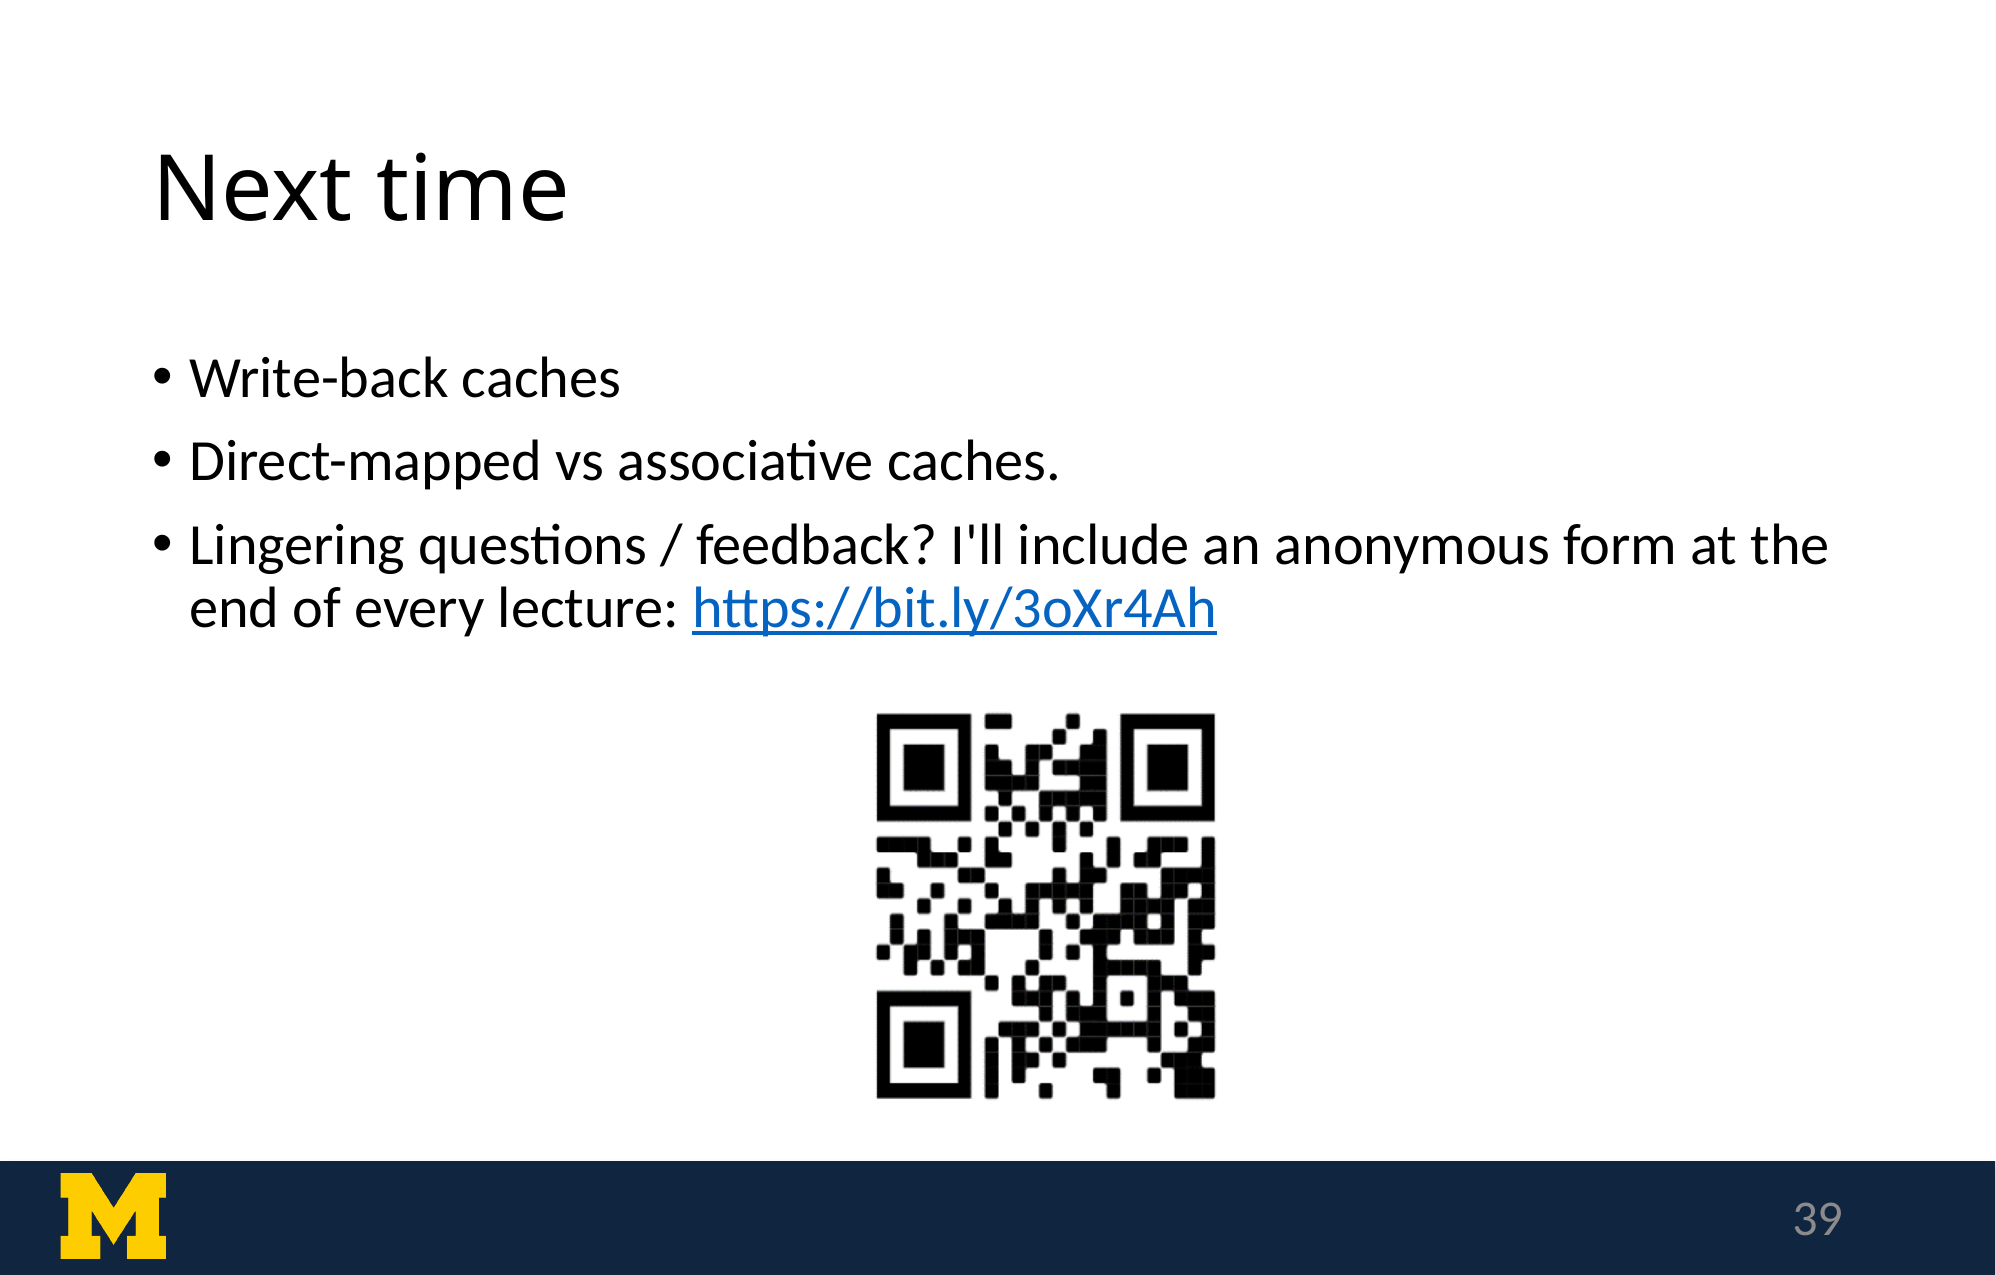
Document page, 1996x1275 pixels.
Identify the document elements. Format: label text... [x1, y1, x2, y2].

slide_number 39 [1408, 1181, 1858, 1250]
title Next time [137, 67, 1858, 315]
list Write-back caches Direct-mapped vs associative caches. Lingering questions / feedback? I'll include an anonymous form at the end of every lecture: https://bit.ly/3oXr4Ah [137, 339, 1858, 1149]
picture [859, 699, 1232, 1122]
